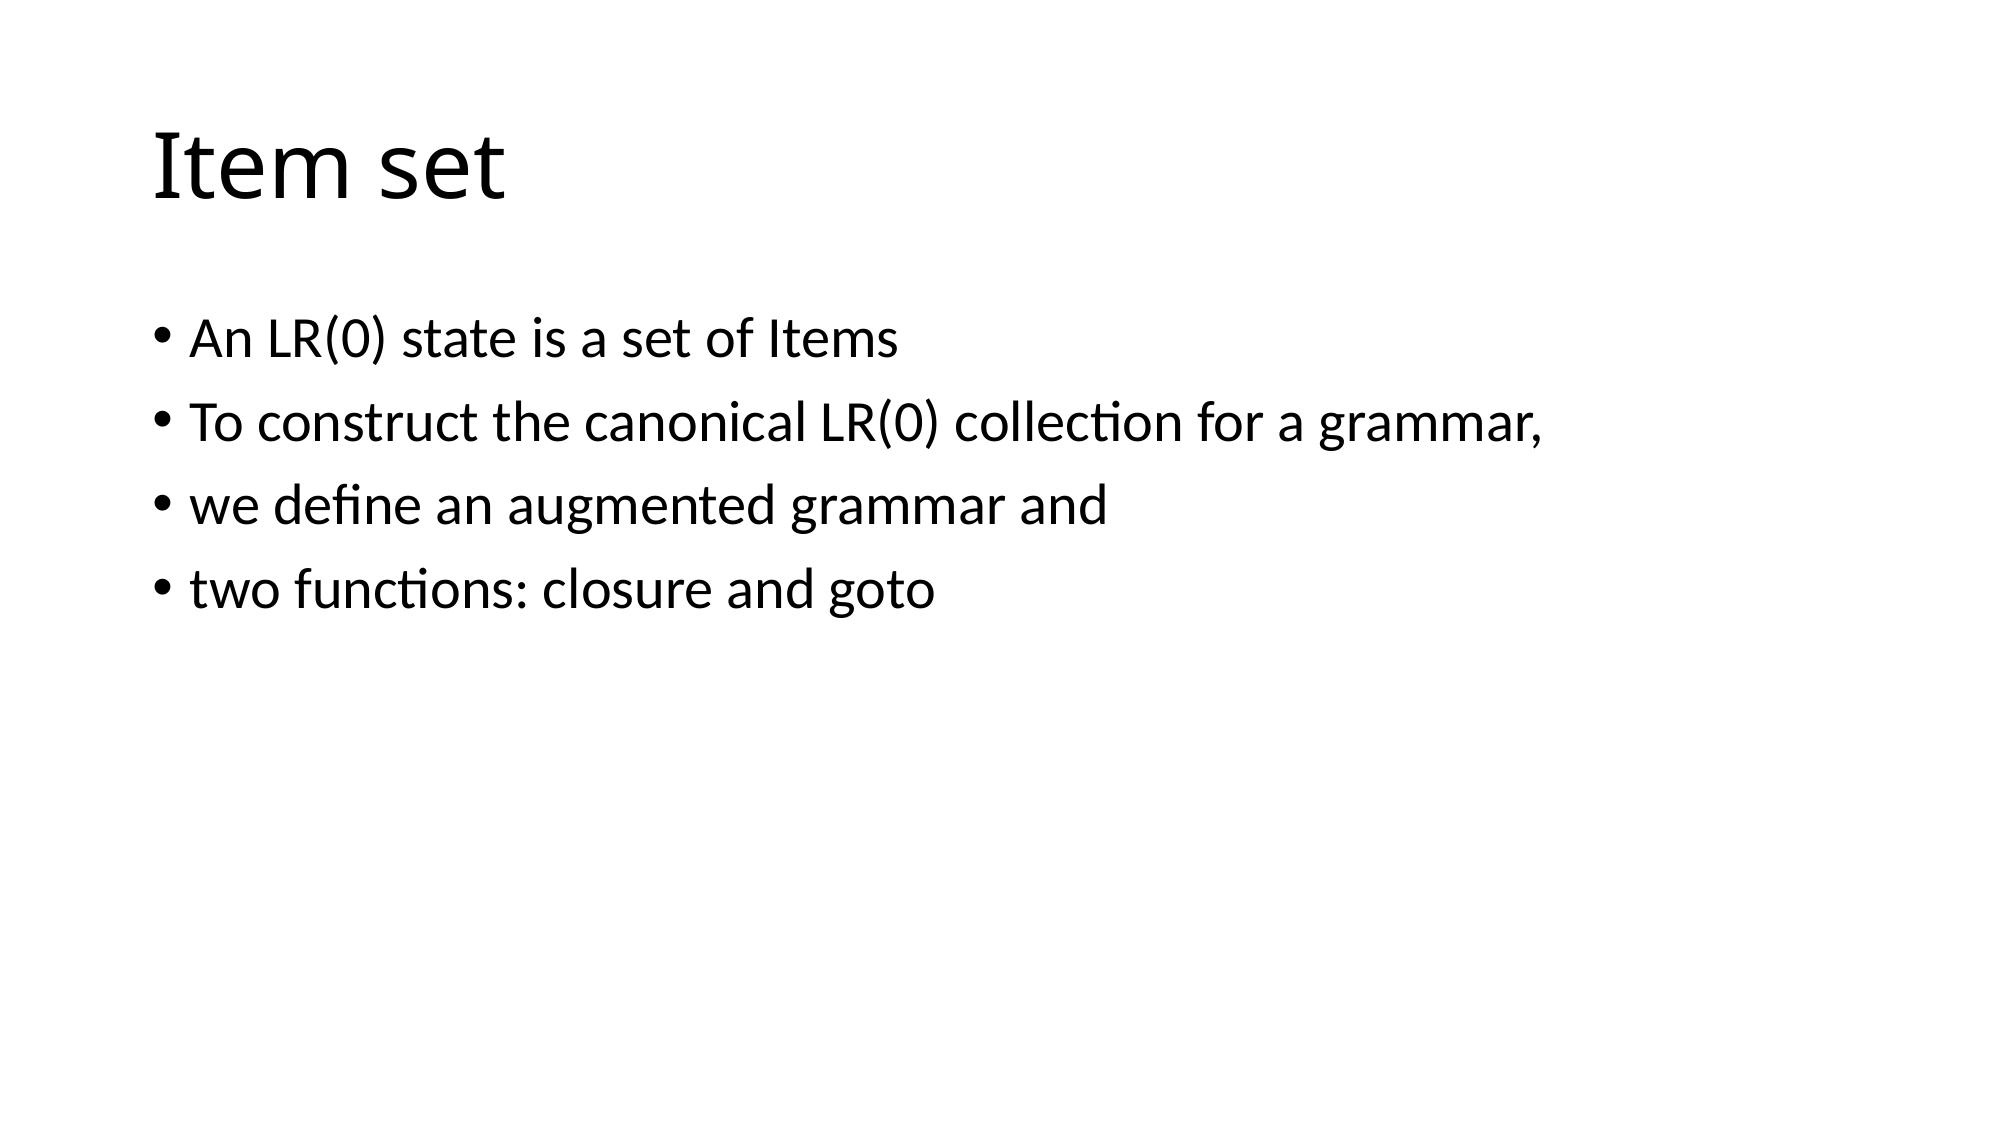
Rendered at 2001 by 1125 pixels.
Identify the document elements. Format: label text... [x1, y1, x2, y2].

list An LR(0) state is a set of Items To construct the canonical LR(0) collection for a grammar, we define an augmented grammar and two functions: closure and goto [137, 299, 1863, 1014]
title Item set [137, 59, 1863, 278]
